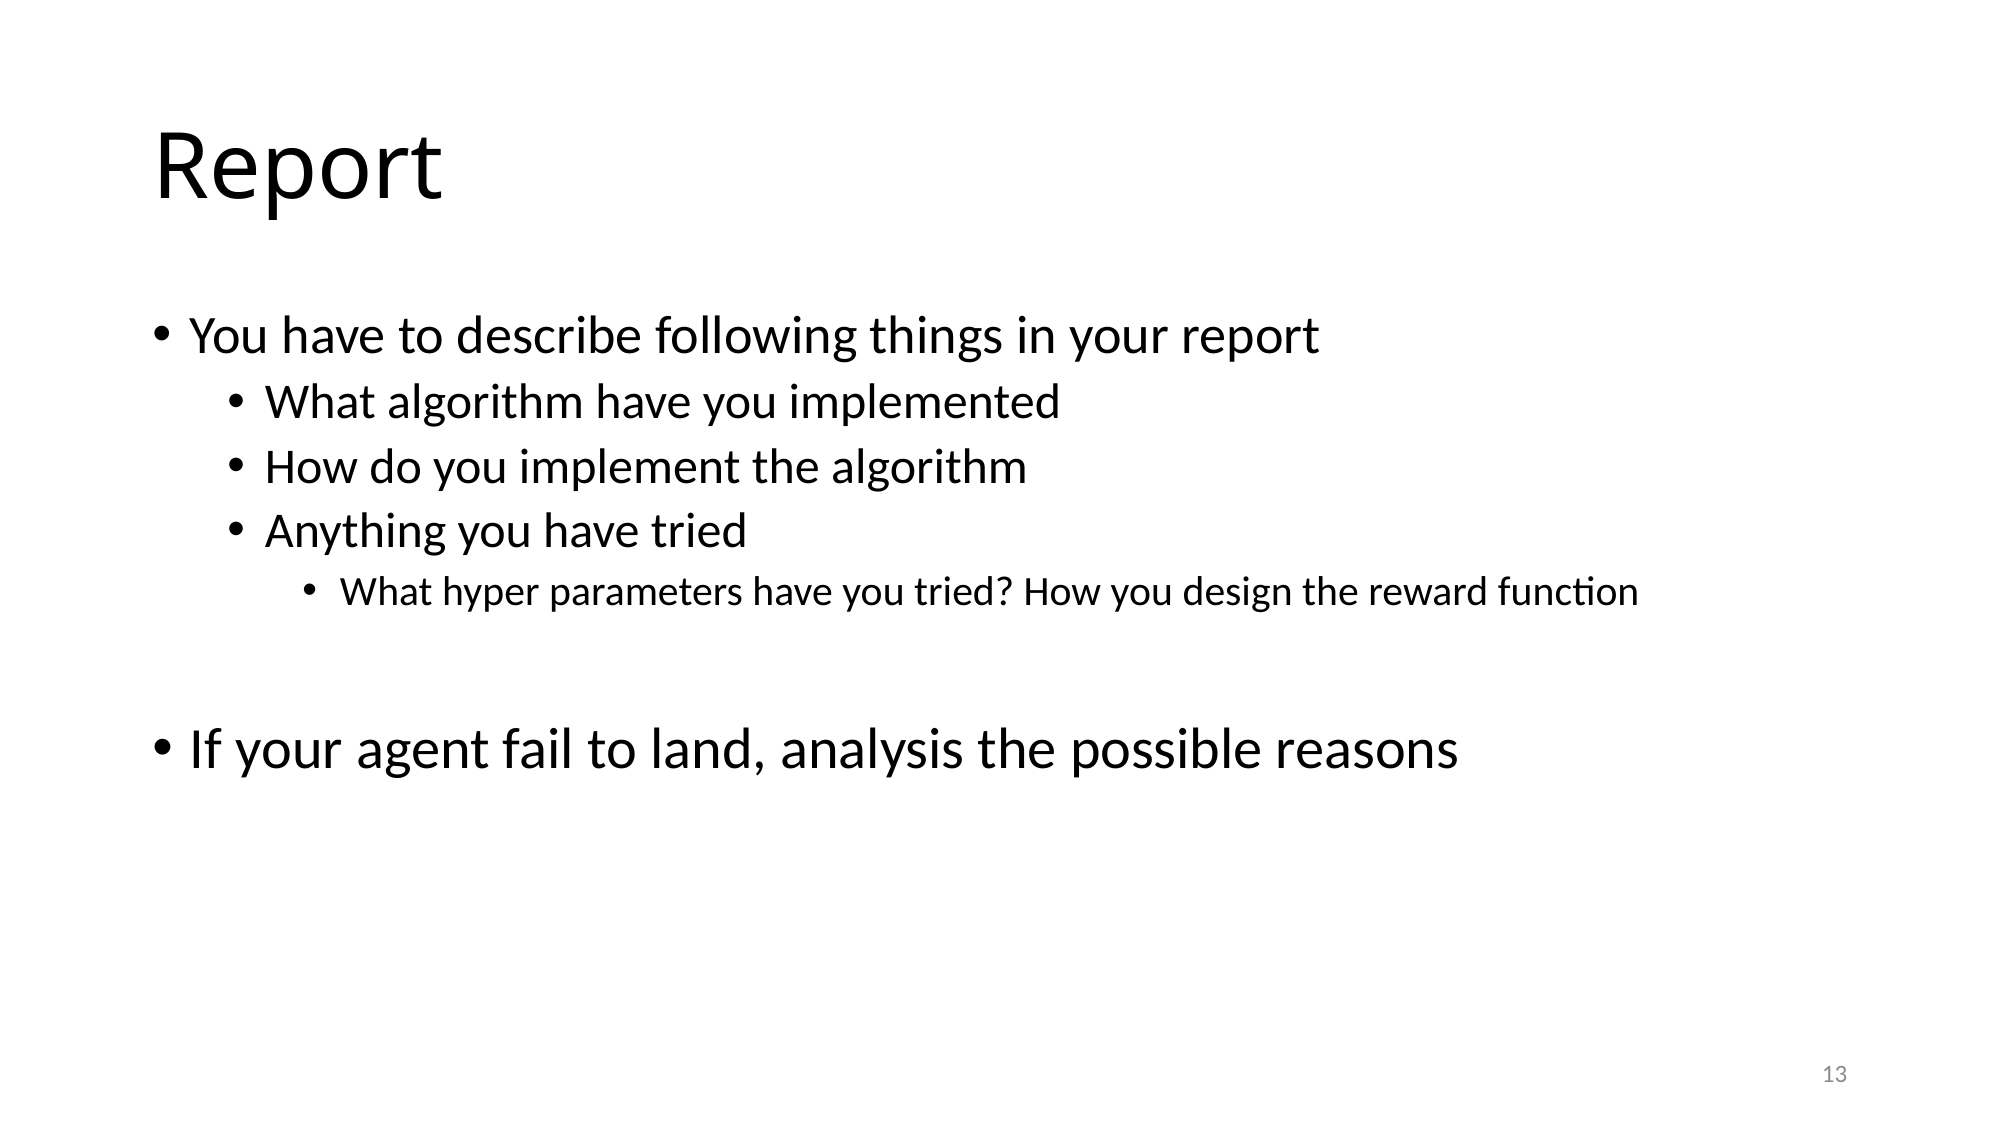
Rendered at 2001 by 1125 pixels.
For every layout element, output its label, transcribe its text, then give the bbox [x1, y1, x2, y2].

slide_number 13 [1412, 1042, 1863, 1103]
list You have to describe following things in your report What algorithm have you implemented How do you implement the algorithm Anything you have tried What hyper parameters have you tried? How you design the reward function If your agent fail to land, analysis the possible reasons [137, 299, 1863, 1014]
title Report [137, 59, 1863, 278]
